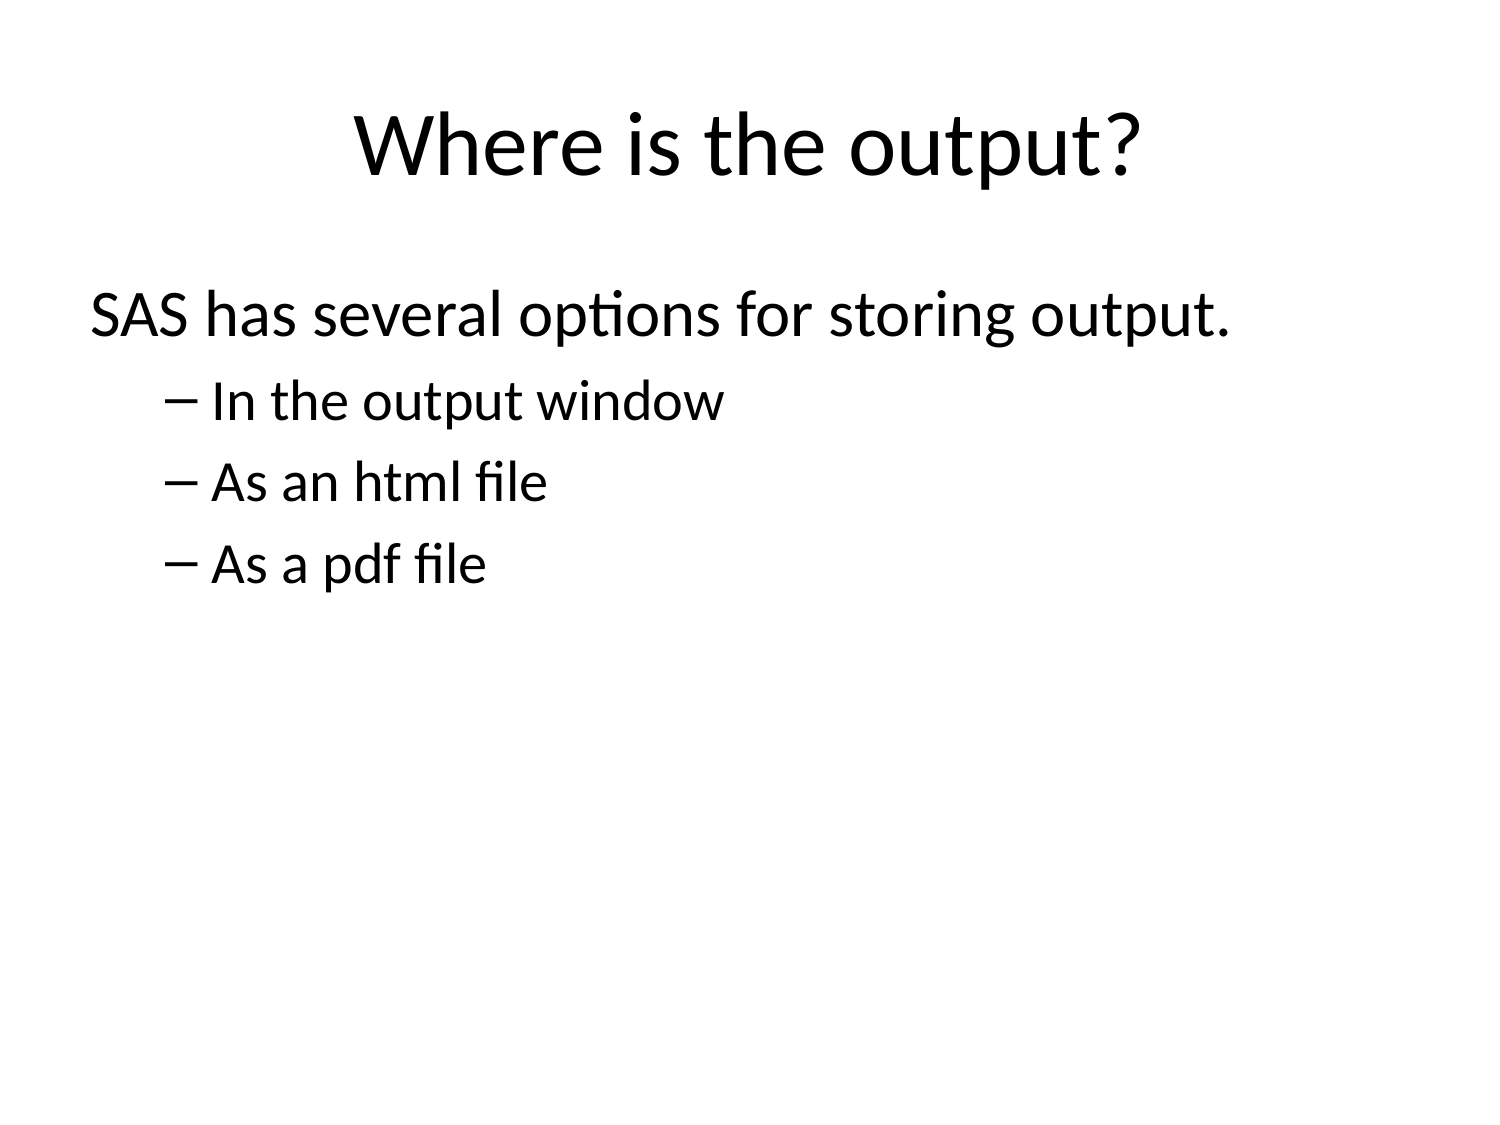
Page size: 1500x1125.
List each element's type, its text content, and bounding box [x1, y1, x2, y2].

title Where is the output? [75, 45, 1425, 233]
list SAS has several options for storing output. In the output window As an html file As a pdf file [75, 262, 1425, 1005]
